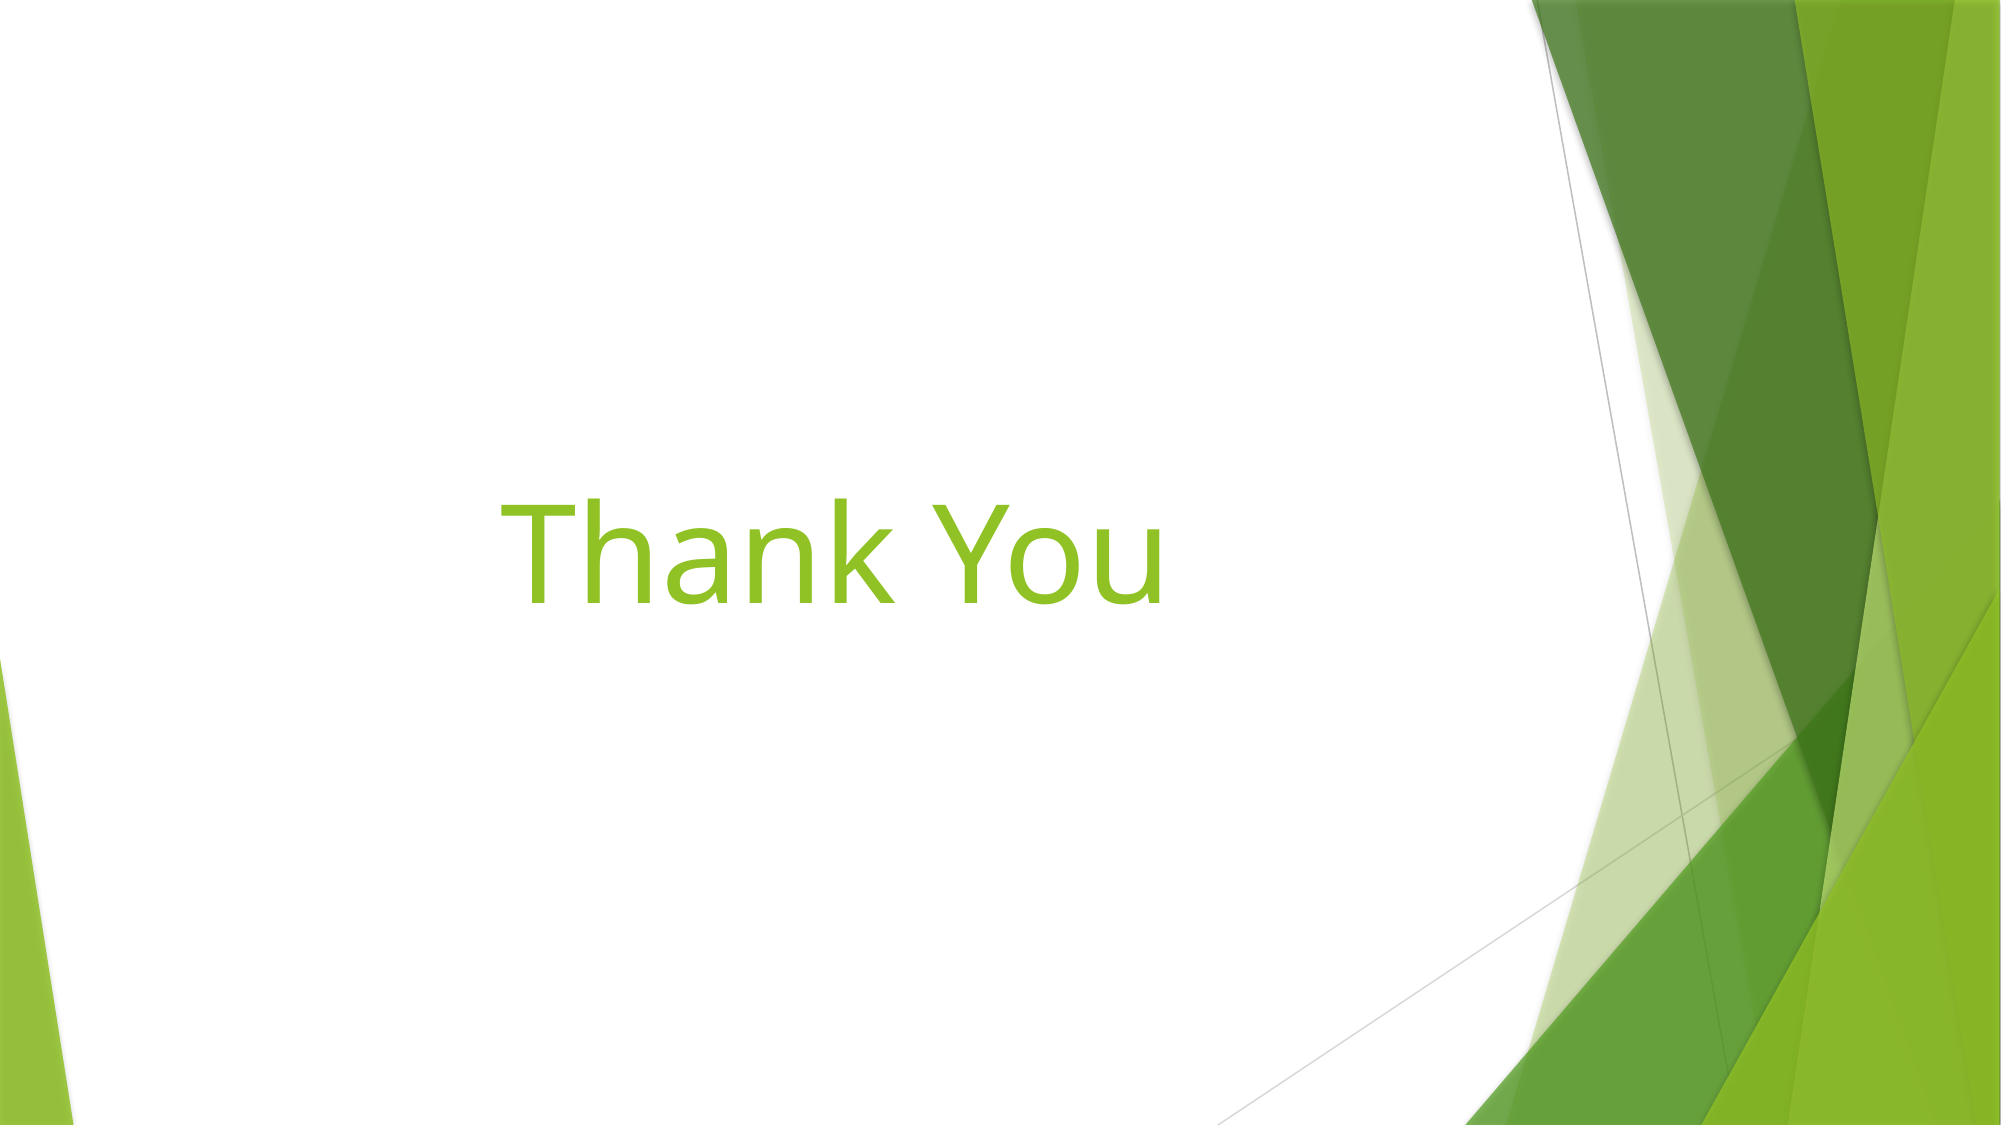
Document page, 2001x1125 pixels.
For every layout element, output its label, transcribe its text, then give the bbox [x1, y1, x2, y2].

title Thank You [131, 458, 1542, 676]
